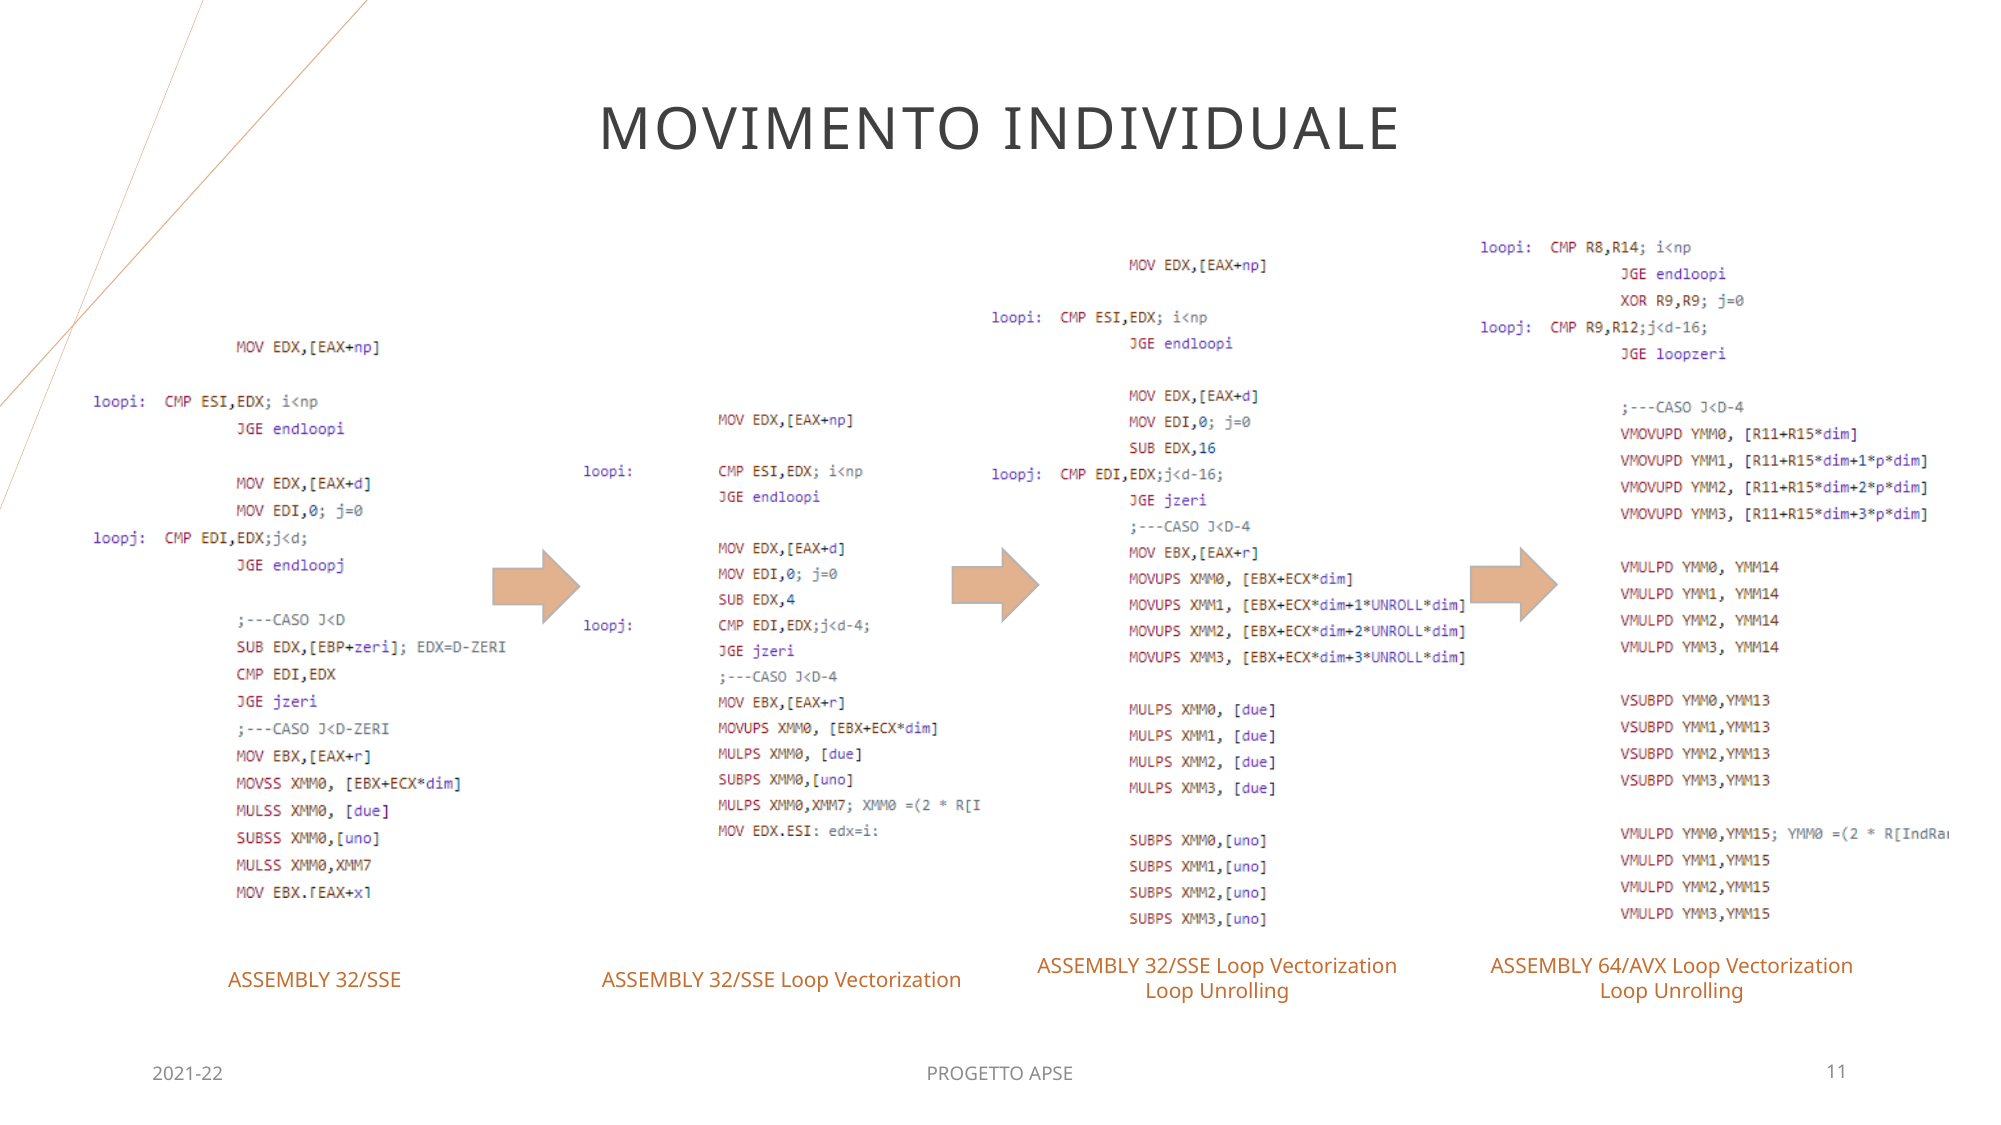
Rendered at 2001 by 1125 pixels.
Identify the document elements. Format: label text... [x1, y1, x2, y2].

picture [93, 317, 536, 898]
text_box [536, 548, 573, 625]
text_box ASSEMBLY 64/AVX Loop Vectorization Loop Unrolling [1470, 948, 1873, 1009]
picture [573, 234, 1949, 937]
text_box ASSEMBLY 32/SSE Loop Vectorization [444, 949, 1120, 1010]
slide_number 2021-22 [137, 1042, 588, 1103]
footer PROGETTO APSE [662, 1042, 1338, 1103]
text_box ASSEMBLY 32/SSE [0, 949, 444, 1010]
text_box ASSEMBLY 32/SSE Loop Vectorization Loop Unrolling [1016, 948, 1419, 1009]
slide_number 11 [1412, 1042, 1863, 1103]
text_box MOVIMENTO INDIVIDUALE [309, 22, 1691, 240]
